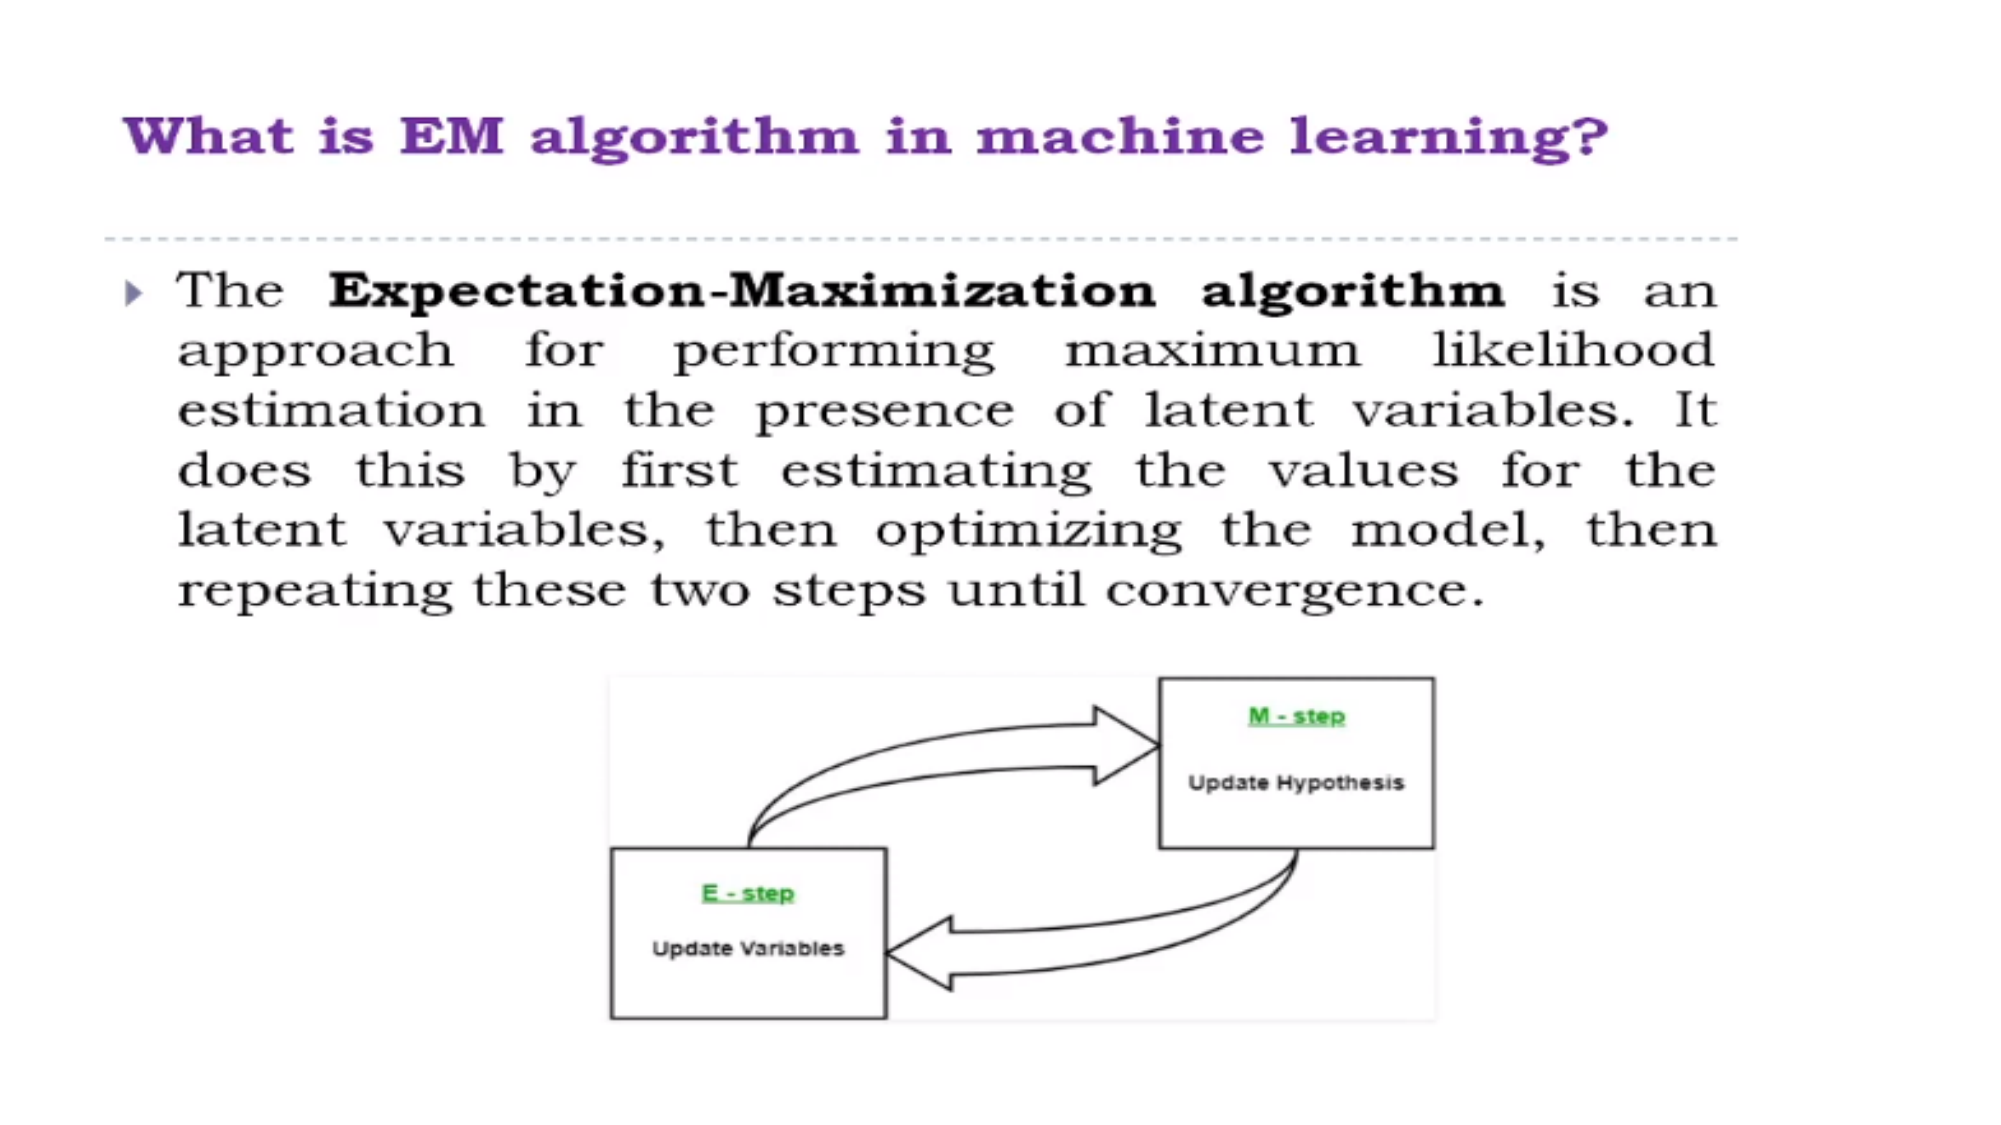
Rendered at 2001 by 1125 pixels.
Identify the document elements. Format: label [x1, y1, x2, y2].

picture [97, 75, 1797, 1041]
